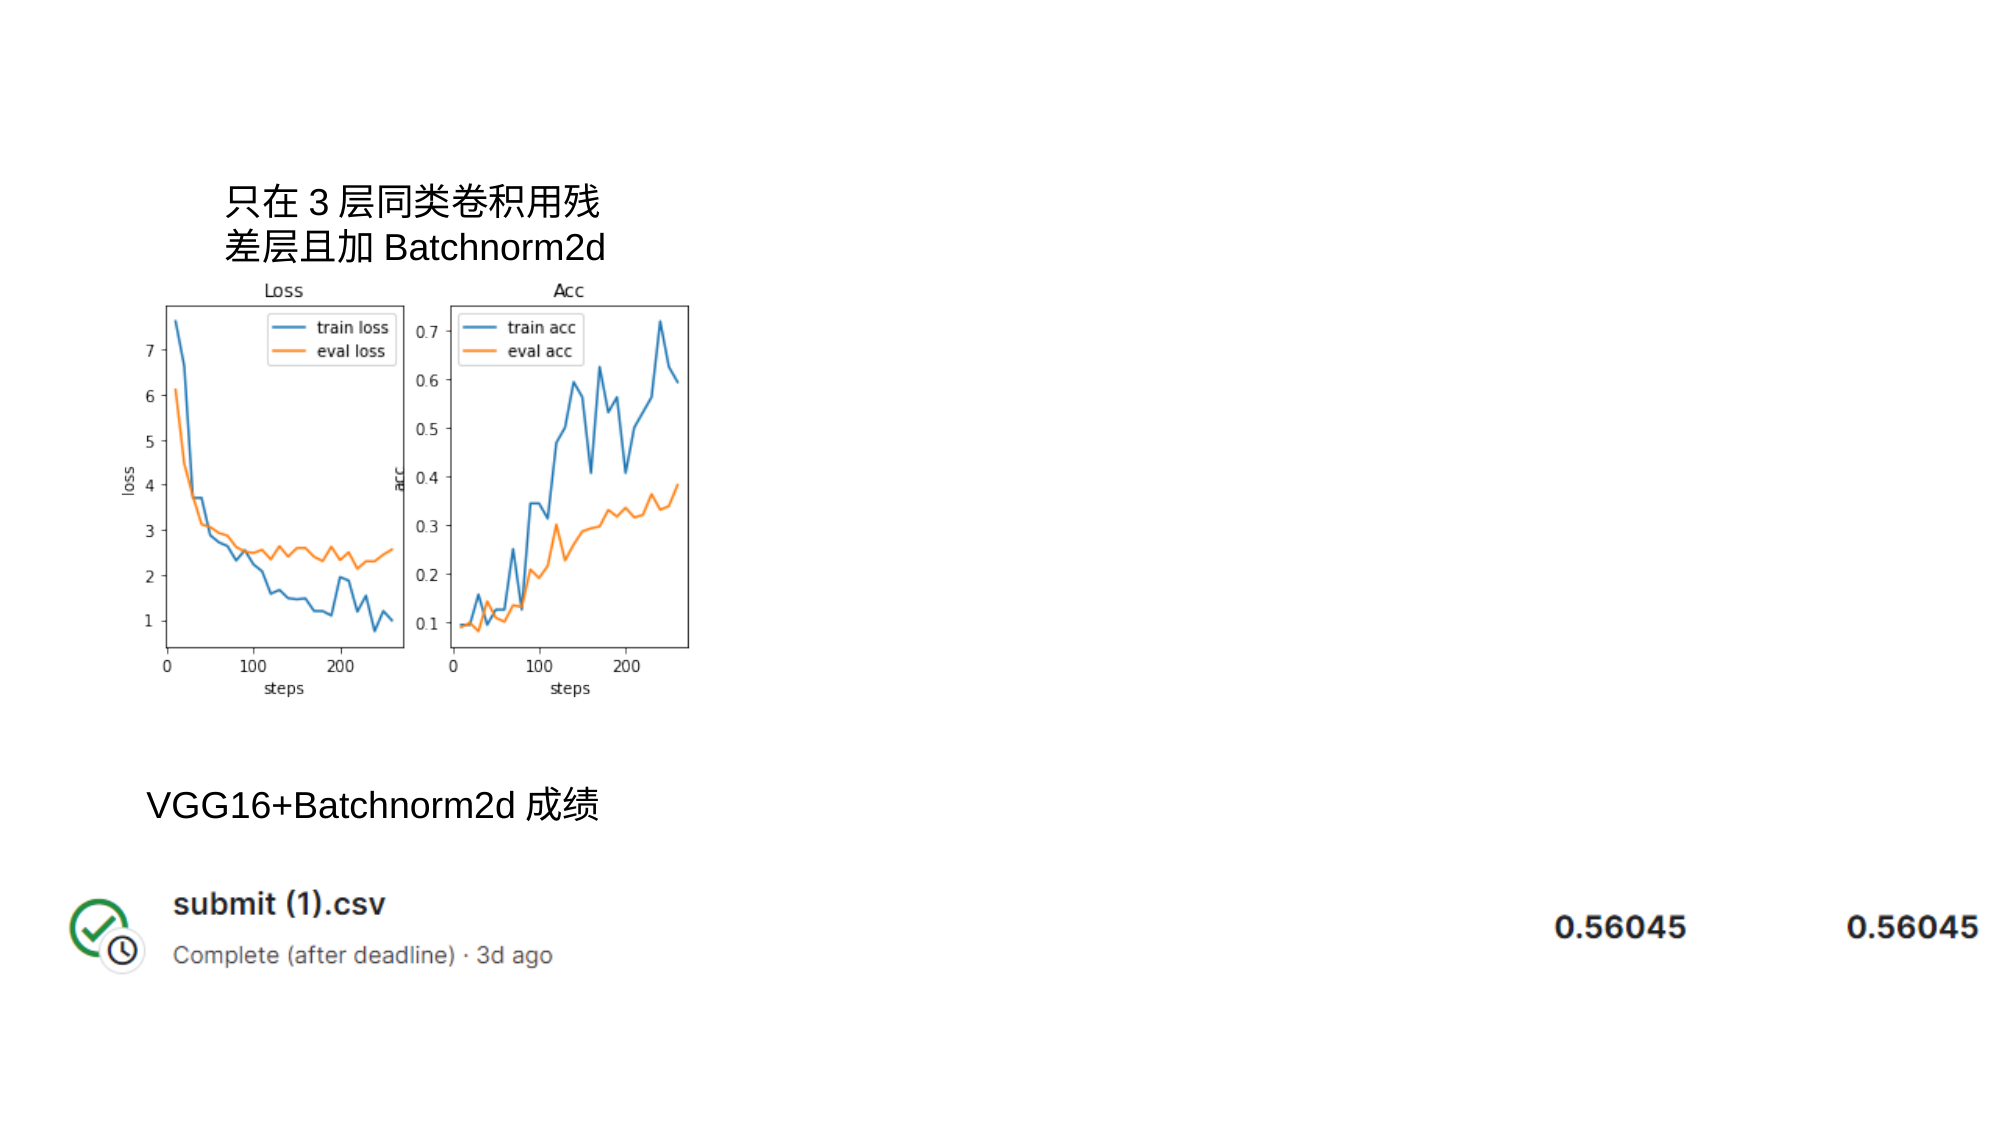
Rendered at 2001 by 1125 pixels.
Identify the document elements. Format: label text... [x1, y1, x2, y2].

text_box VGG16+Batchnorm2d成绩 [131, 773, 799, 833]
text_box 只在3层同类卷积用残差层且加Batchnorm2d [210, 170, 624, 256]
picture [59, 857, 2000, 998]
picture [111, 271, 699, 707]
